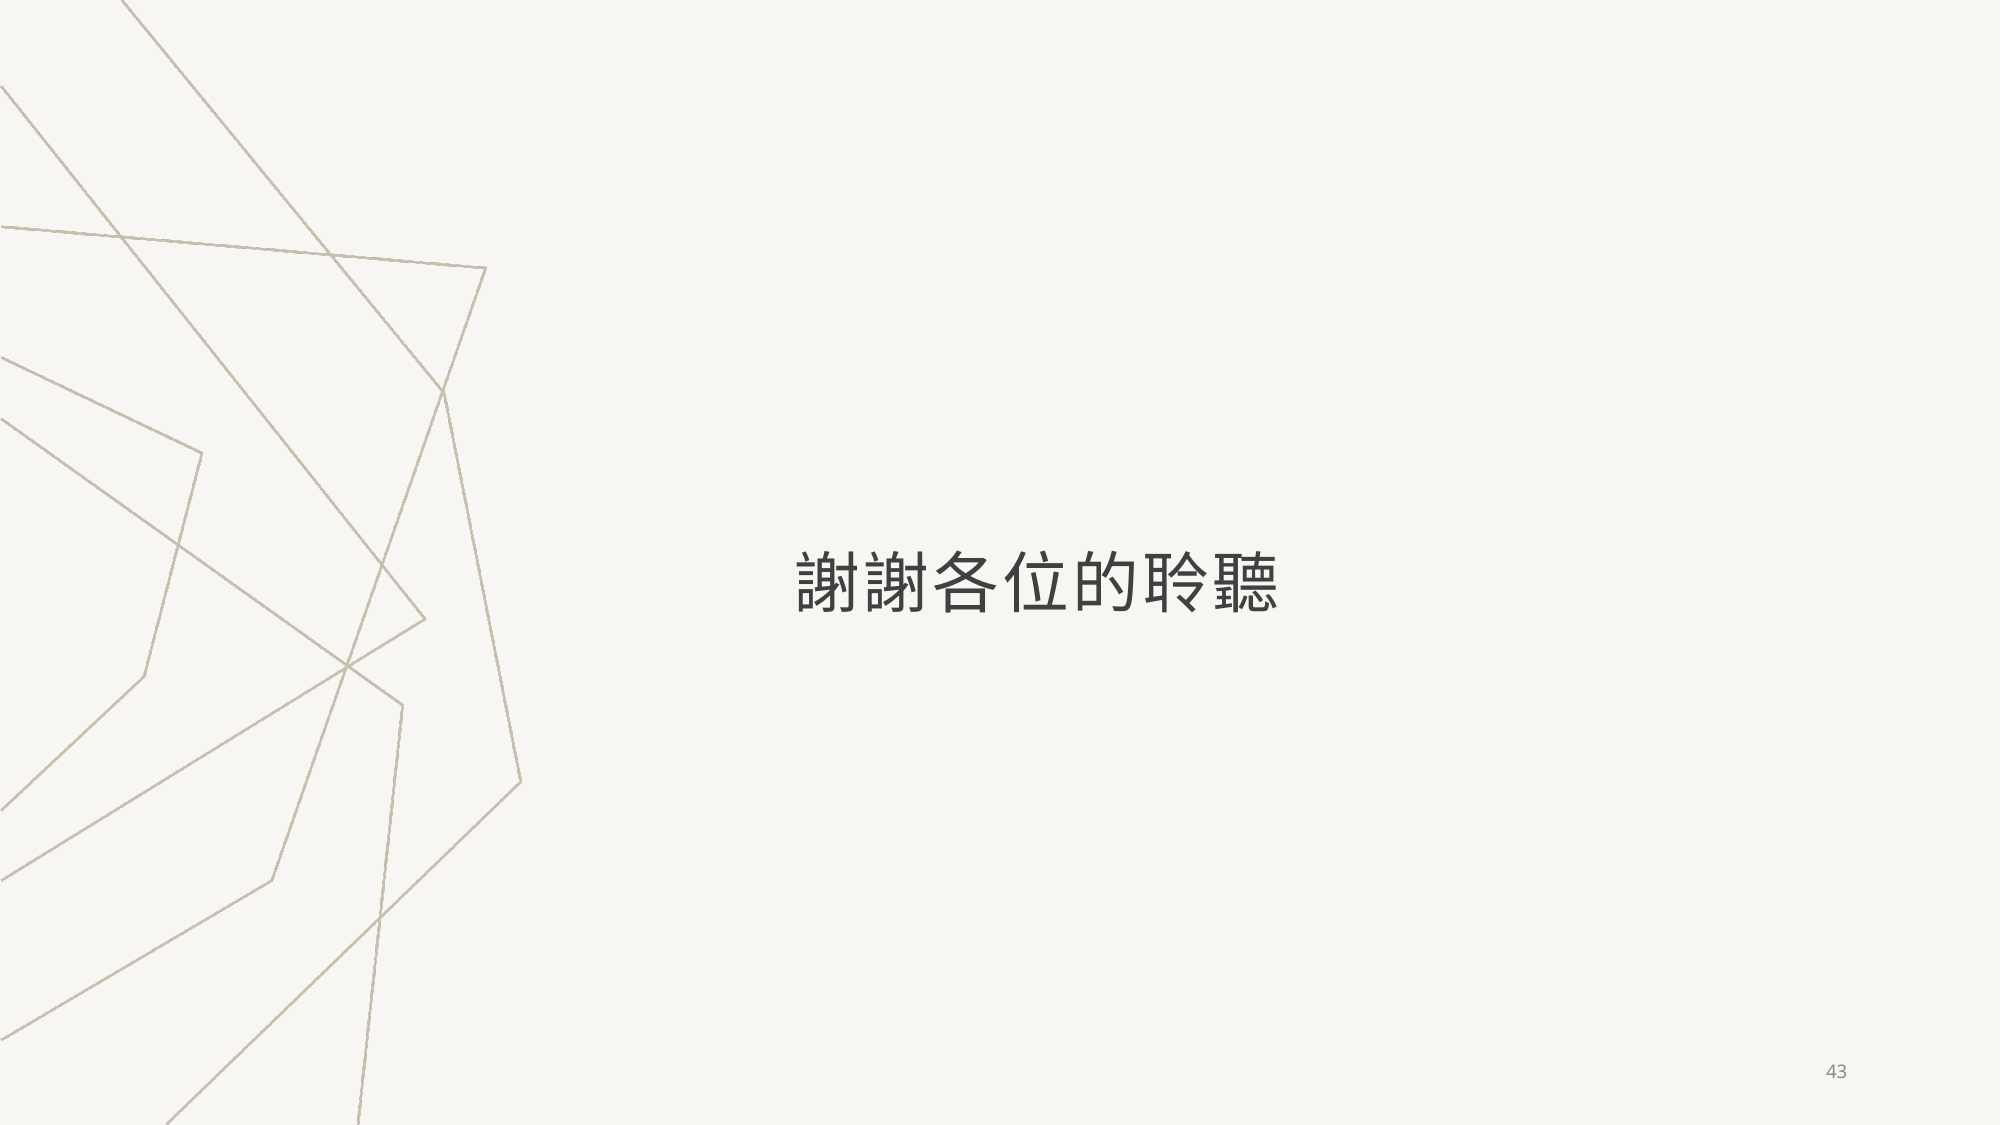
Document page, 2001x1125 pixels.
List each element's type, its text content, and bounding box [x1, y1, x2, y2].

slide_number 43 [1571, 1042, 1863, 1103]
picture [0, 0, 522, 1125]
title 謝謝各位的聆聽 [778, 528, 1464, 630]
